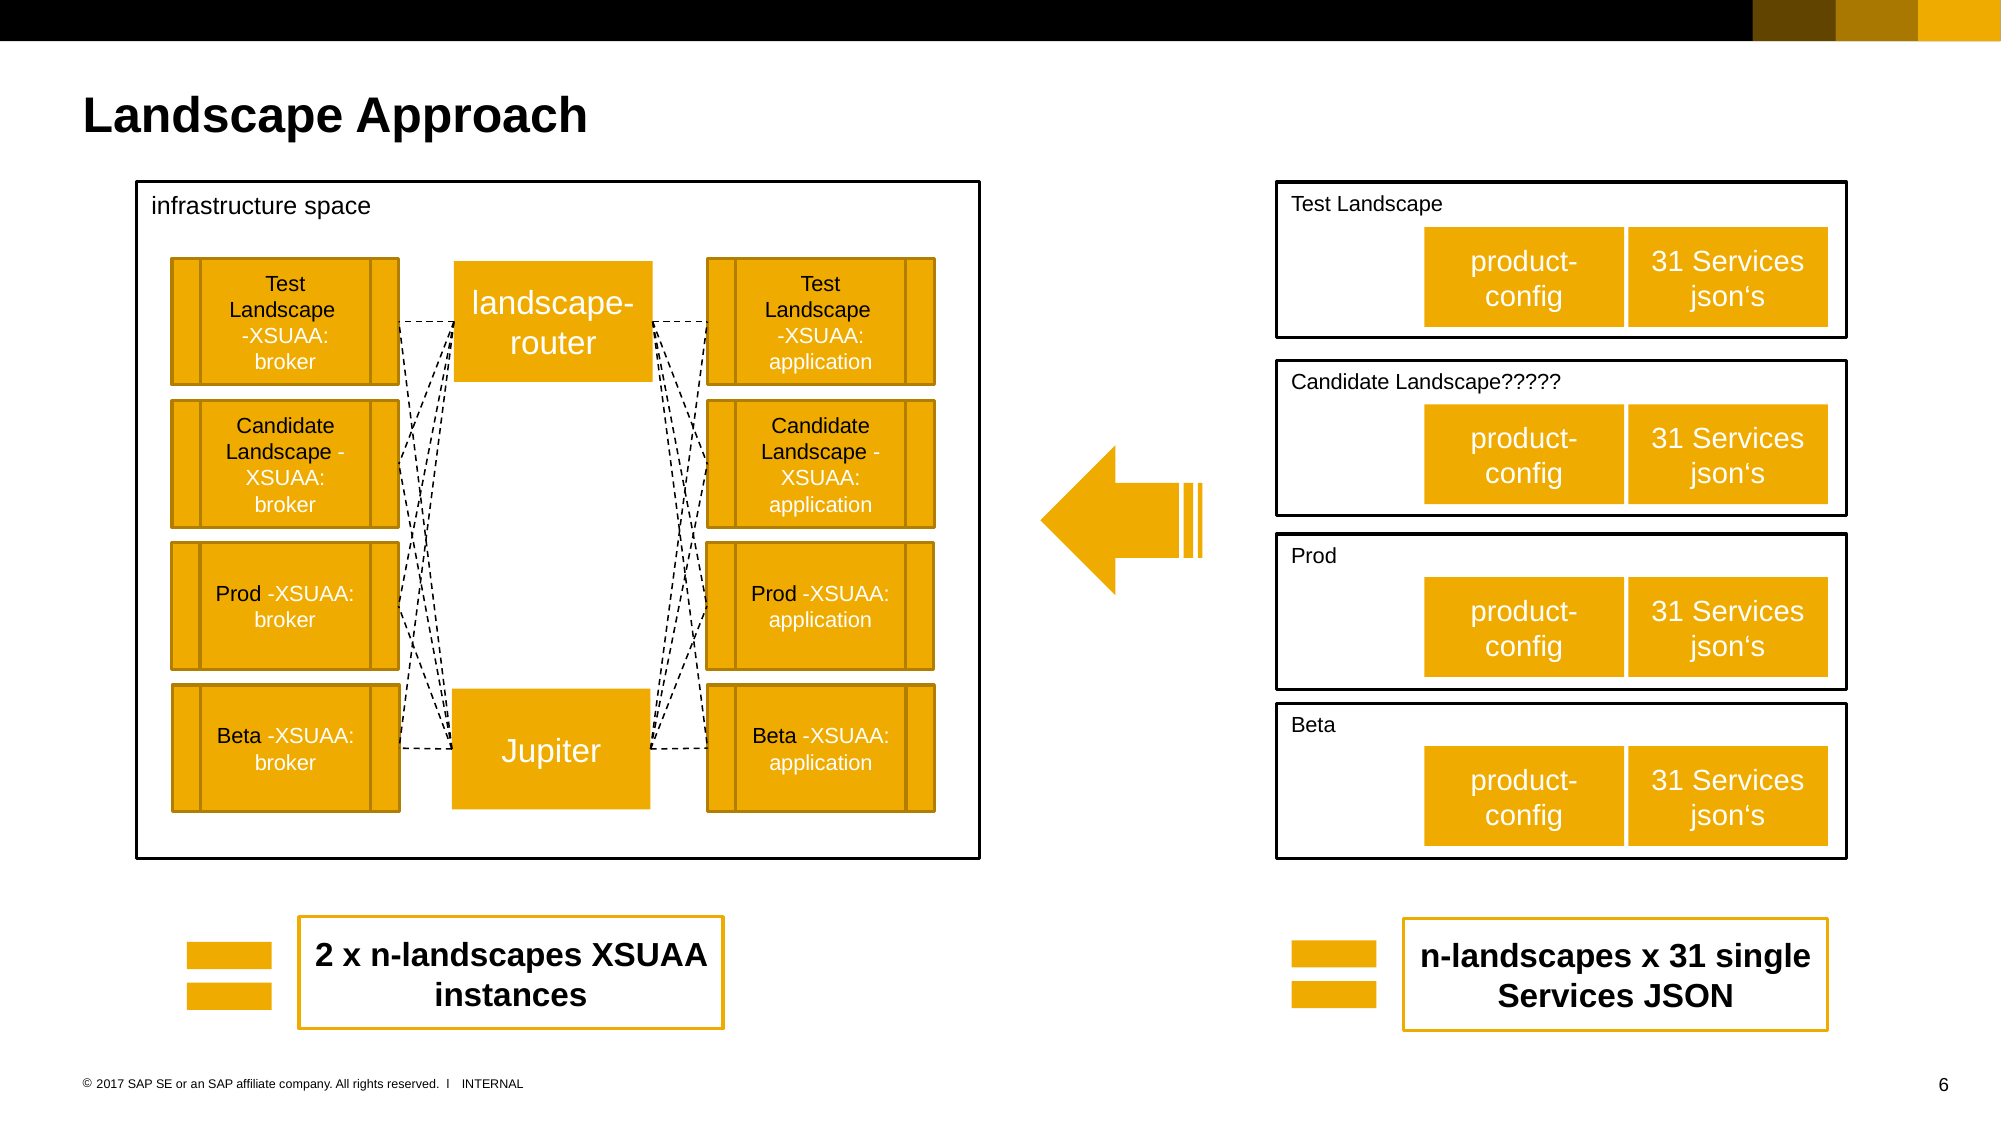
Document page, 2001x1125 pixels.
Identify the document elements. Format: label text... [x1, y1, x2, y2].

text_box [650, 321, 708, 750]
text_box [1291, 940, 1377, 968]
text_box Test Landscape -XSUAA: application [706, 257, 936, 386]
title Landscape Approach [82, 82, 1918, 144]
text_box [1040, 445, 1179, 596]
text_box [186, 982, 272, 1010]
text_box [1291, 981, 1377, 1009]
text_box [1276, 181, 1847, 859]
text_box Candidate Landscape -XSUAA: broker [170, 399, 391, 529]
text_box Beta -XSUAA: broker [171, 683, 401, 813]
text_box Beta -XSUAA: application [706, 683, 936, 813]
text_box [1183, 482, 1194, 558]
text_box Test Landscape -XSUAA: broker [170, 257, 400, 386]
text_box [1197, 482, 1203, 558]
text_box n-landscapes x 31 single Services JSON [1402, 917, 1829, 1032]
text_box infrastructure space [135, 180, 981, 860]
text_box Candidate Landscape -XSUAA: application [715, 399, 936, 529]
text_box Prod -XSUAA: application [715, 541, 935, 671]
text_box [398, 321, 455, 749]
text_box Prod -XSUAA: broker [170, 541, 391, 671]
text_box 2 x n-landscapes XSUAA instances [297, 915, 725, 1030]
text_box [186, 941, 272, 970]
